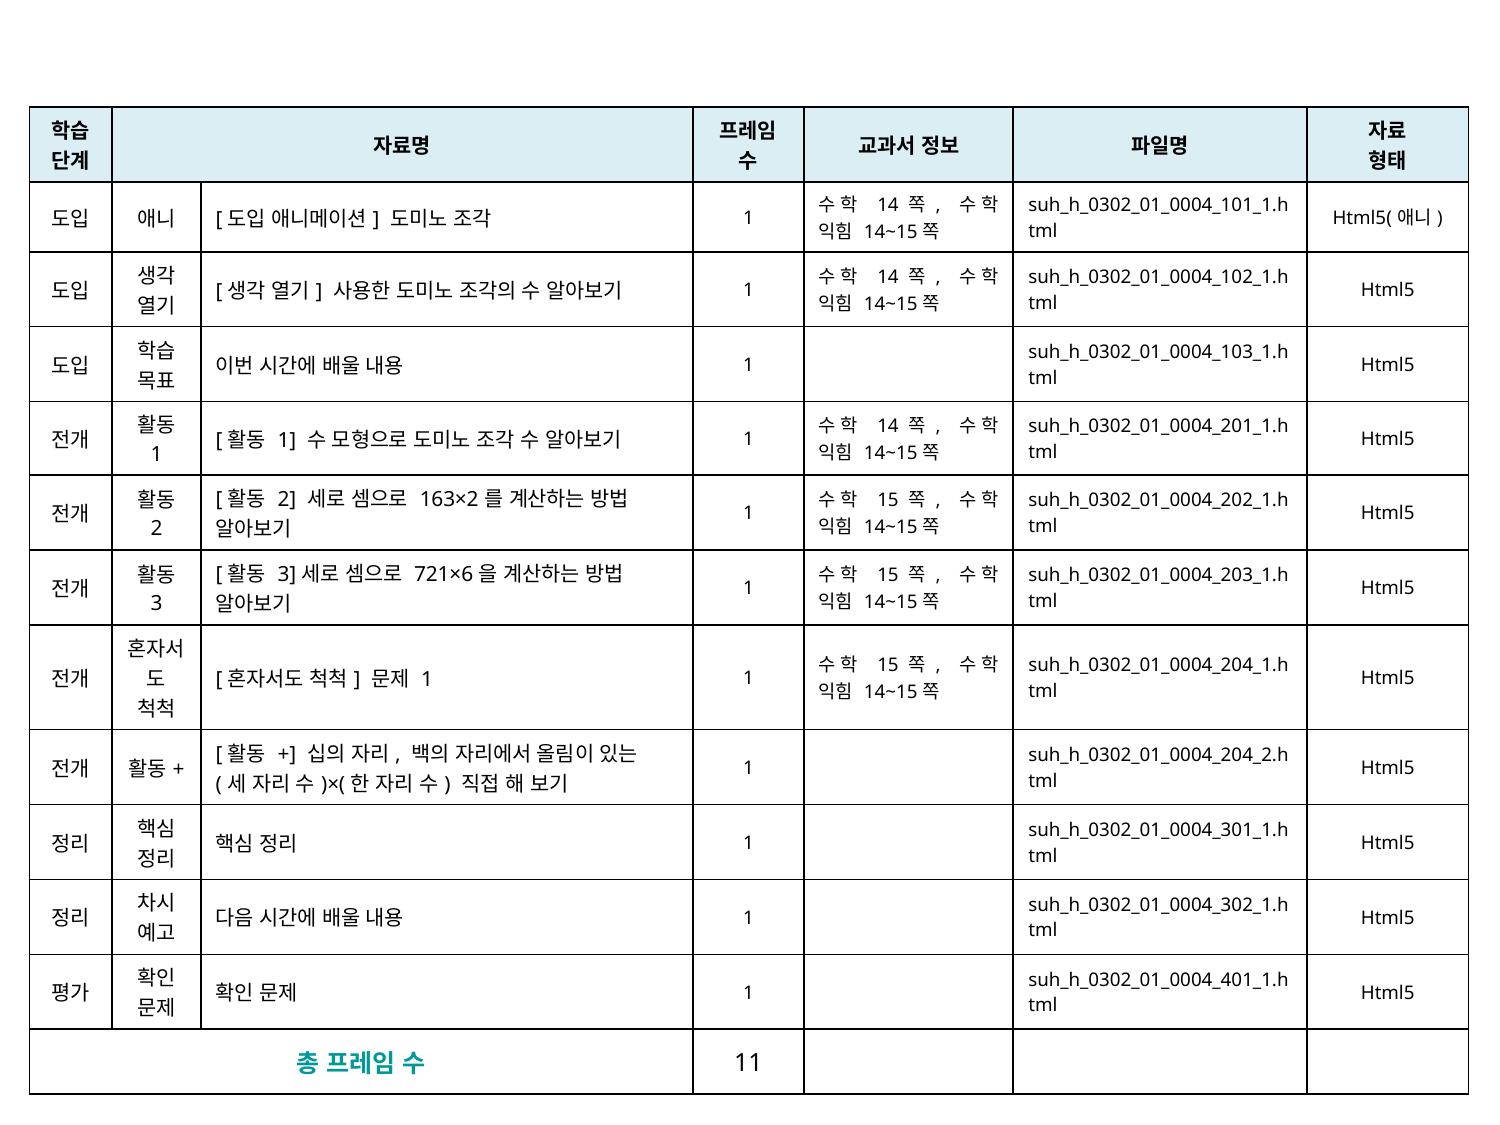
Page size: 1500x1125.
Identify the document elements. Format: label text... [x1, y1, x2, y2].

table_cell suh_h_0302_01_0004_201_1.html [1014, 402, 1306, 474]
table_cell 전개 [30, 730, 111, 804]
table_cell 총 프레임 수 [30, 1030, 692, 1093]
table_cell [활동 1] 수 모형으로 도미노 조각 수 알아보기 [202, 402, 692, 474]
table_cell 이번 시간에 배울 내용 [202, 327, 692, 401]
table_cell suh_h_0302_01_0004_202_1.html [1014, 476, 1306, 549]
table_cell [1308, 1030, 1468, 1093]
table_cell 전개 [30, 626, 111, 729]
table_cell 활동 3 [113, 551, 200, 624]
table_cell 수학 14쪽, 수학 익힘 14~15쪽 [805, 402, 1012, 474]
table_cell suh_h_0302_01_0004_101_1.html [1014, 183, 1306, 251]
table_cell 1 [694, 955, 803, 1028]
table_cell [805, 327, 1012, 401]
table_cell 1 [694, 880, 803, 954]
table_cell 1 [694, 183, 803, 251]
table_cell 1 [694, 402, 803, 474]
table_cell 평가 [30, 955, 111, 1028]
table_cell 1 [694, 730, 803, 804]
table_cell 수학 15쪽, 수학 익힘 14~15쪽 [805, 551, 1012, 624]
table_cell suh_h_0302_01_0004_203_1.html [1014, 551, 1306, 624]
table_cell [활동 2] 세로 셈으로 163×2를 계산하는 방법 알아보기 [202, 476, 692, 549]
table_cell Html5 [1308, 955, 1468, 1028]
table_cell 생각 열기 [113, 253, 200, 326]
table_cell suh_h_0302_01_0004_301_1.html [1014, 805, 1306, 879]
table_cell 핵심 정리 [113, 805, 200, 879]
table_cell 정리 [30, 880, 111, 954]
table_cell 수학 14쪽, 수학 익힘 14~15쪽 [805, 183, 1012, 251]
table_cell 정리 [30, 805, 111, 879]
table_cell 활동 2 [113, 476, 200, 549]
table_cell suh_h_0302_01_0004_204_1.html [1014, 626, 1306, 729]
table_cell Html5 [1308, 730, 1468, 804]
table_cell 애니 [113, 183, 200, 251]
table_cell 도입 [30, 327, 111, 401]
table_header 자료명 [113, 108, 692, 181]
table_cell 도입 [30, 183, 111, 251]
table_header 교과서 정보 [805, 108, 1012, 181]
table_header 학습 단계 [30, 108, 111, 181]
table_cell 활동+ [113, 730, 200, 804]
table_cell 핵심 정리 [202, 805, 692, 879]
table_cell 수학 15쪽, 수학 익힘 14~15쪽 [805, 476, 1012, 549]
table_cell 활동 1 [113, 402, 200, 474]
table_cell 다음 시간에 배울 내용 [202, 880, 692, 954]
table_cell 수학 14쪽, 수학 익힘 14~15쪽 [805, 253, 1012, 326]
table_cell Html5 [1308, 476, 1468, 549]
table_cell 전개 [30, 551, 111, 624]
table_cell Html5 [1308, 253, 1468, 326]
table_cell 11 [694, 1030, 803, 1093]
table_cell [생각 열기] 사용한 도미노 조각의 수 알아보기 [202, 253, 692, 326]
table_cell 전개 [30, 476, 111, 549]
table_cell 혼자서도 척척 [113, 626, 200, 729]
table_cell 1 [694, 327, 803, 401]
table_cell [1014, 1030, 1306, 1093]
table_cell Html5 [1308, 805, 1468, 879]
table_cell [805, 880, 1012, 954]
table_cell [혼자서도 척척] 문제 1 [202, 626, 692, 729]
table_cell 전개 [30, 402, 111, 474]
table_cell suh_h_0302_01_0004_103_1.html [1014, 327, 1306, 401]
table_cell 확인 문제 [113, 955, 200, 1028]
table_cell Html5 [1308, 327, 1468, 401]
table_cell suh_h_0302_01_0004_102_1.html [1014, 253, 1306, 326]
table_cell [805, 730, 1012, 804]
table_cell Html5 [1308, 551, 1468, 624]
table_cell suh_h_0302_01_0004_401_1.html [1014, 955, 1306, 1028]
table_cell 차시 예고 [113, 880, 200, 954]
table_cell [805, 805, 1012, 879]
table_cell suh_h_0302_01_0004_204_2.html [1014, 730, 1306, 804]
table_cell 1 [694, 805, 803, 879]
table_cell 확인 문제 [202, 955, 692, 1028]
table_cell 1 [694, 253, 803, 326]
table_header 프레임 수 [694, 108, 803, 181]
table_cell [도입 애니메이션] 도미노 조각 [202, 183, 692, 251]
table_cell 학습 목표 [113, 327, 200, 401]
table_header 파일명 [1014, 108, 1306, 181]
table_cell 1 [694, 626, 803, 729]
table_cell 1 [694, 551, 803, 624]
table_cell Html5 [1308, 402, 1468, 474]
table_cell suh_h_0302_01_0004_302_1.html [1014, 880, 1306, 954]
table_cell [활동 +] 십의 자리, 백의 자리에서 올림이 있는 (세 자리 수)×(한 자리 수) 직접 해 보기 [202, 730, 692, 804]
table_cell 1 [694, 476, 803, 549]
table_cell Html5 [1308, 880, 1468, 954]
table_cell [활동 3]세로 셈으로 721×6을 계산하는 방법 알아보기 [202, 551, 692, 624]
table_cell Html5(애니) [1308, 183, 1468, 251]
table_header 자료 형태 [1308, 108, 1468, 181]
table_cell Html5 [1308, 626, 1468, 729]
table_cell 도입 [30, 253, 111, 326]
table_cell [805, 955, 1012, 1028]
table_cell [805, 1030, 1012, 1093]
table_cell 수학 15쪽, 수학 익힘 14~15쪽 [805, 626, 1012, 729]
